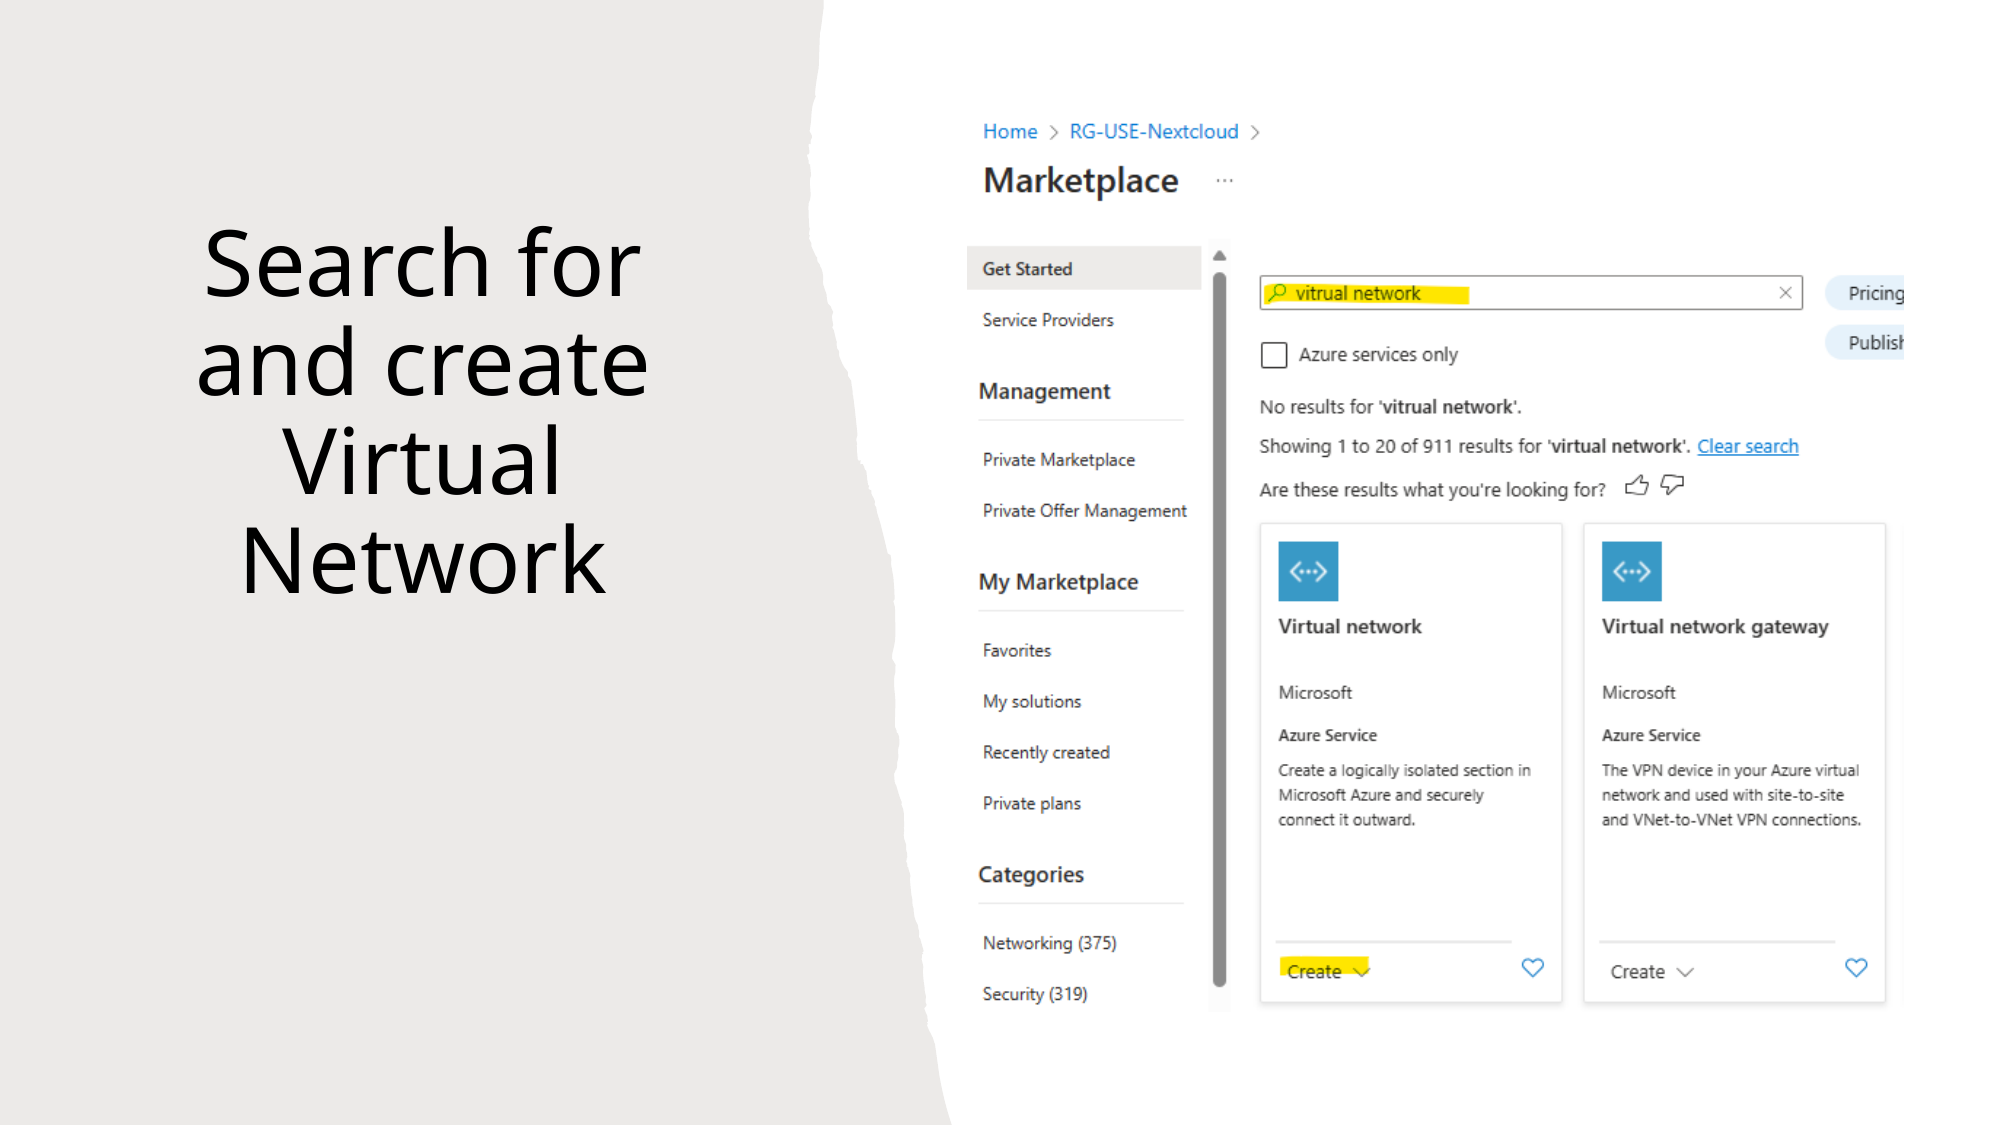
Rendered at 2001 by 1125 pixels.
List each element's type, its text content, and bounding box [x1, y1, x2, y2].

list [966, 107, 1905, 1013]
text_box [810, 0, 2000, 1125]
text_box [0, 0, 954, 1125]
title Search for and create Virtual Network [126, 162, 721, 622]
